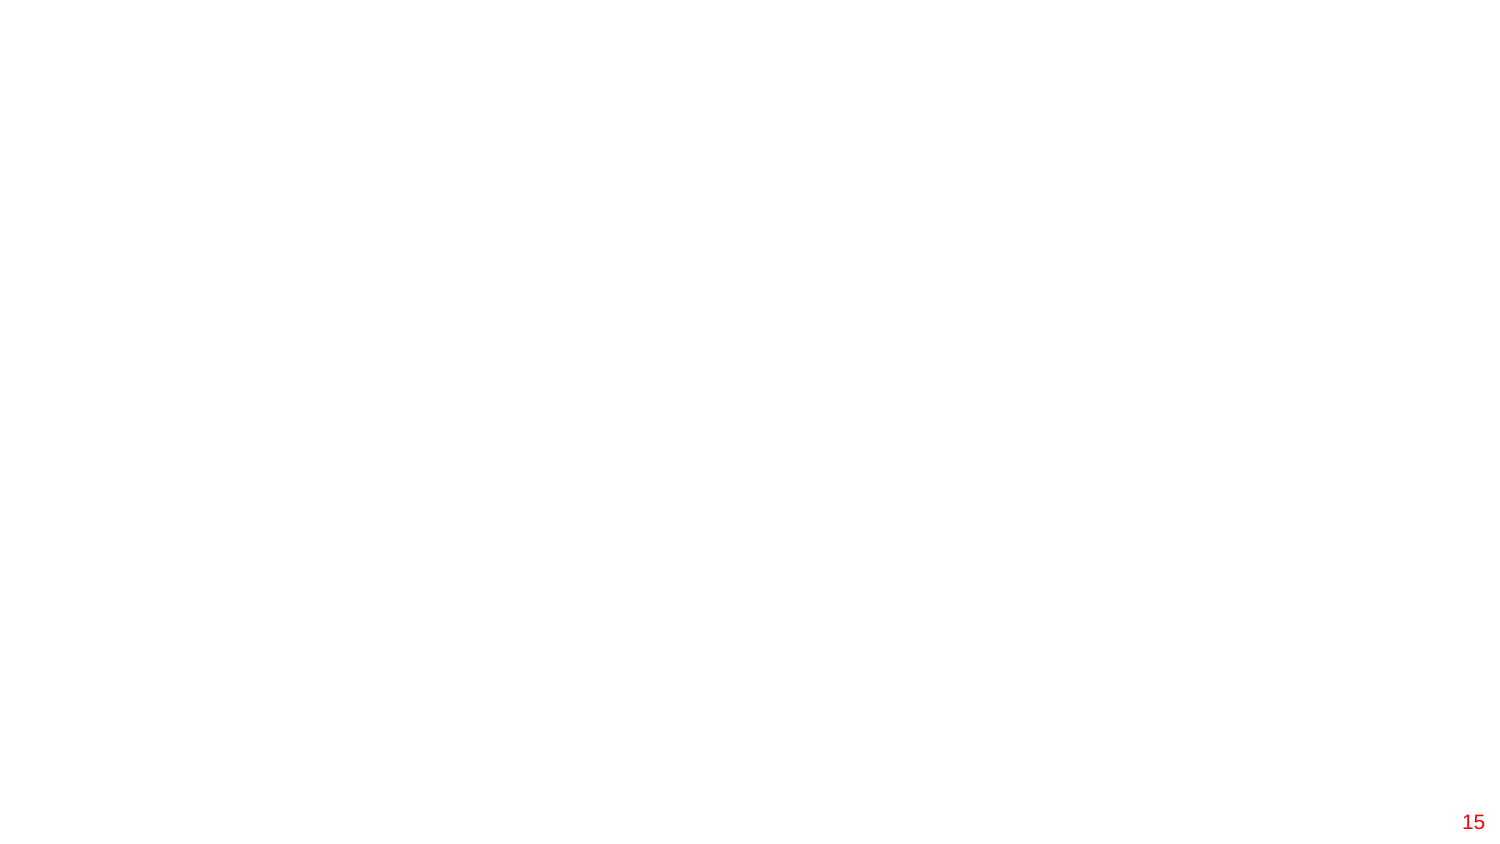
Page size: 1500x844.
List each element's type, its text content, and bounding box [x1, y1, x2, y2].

slide_number 15 [1149, 798, 1500, 844]
